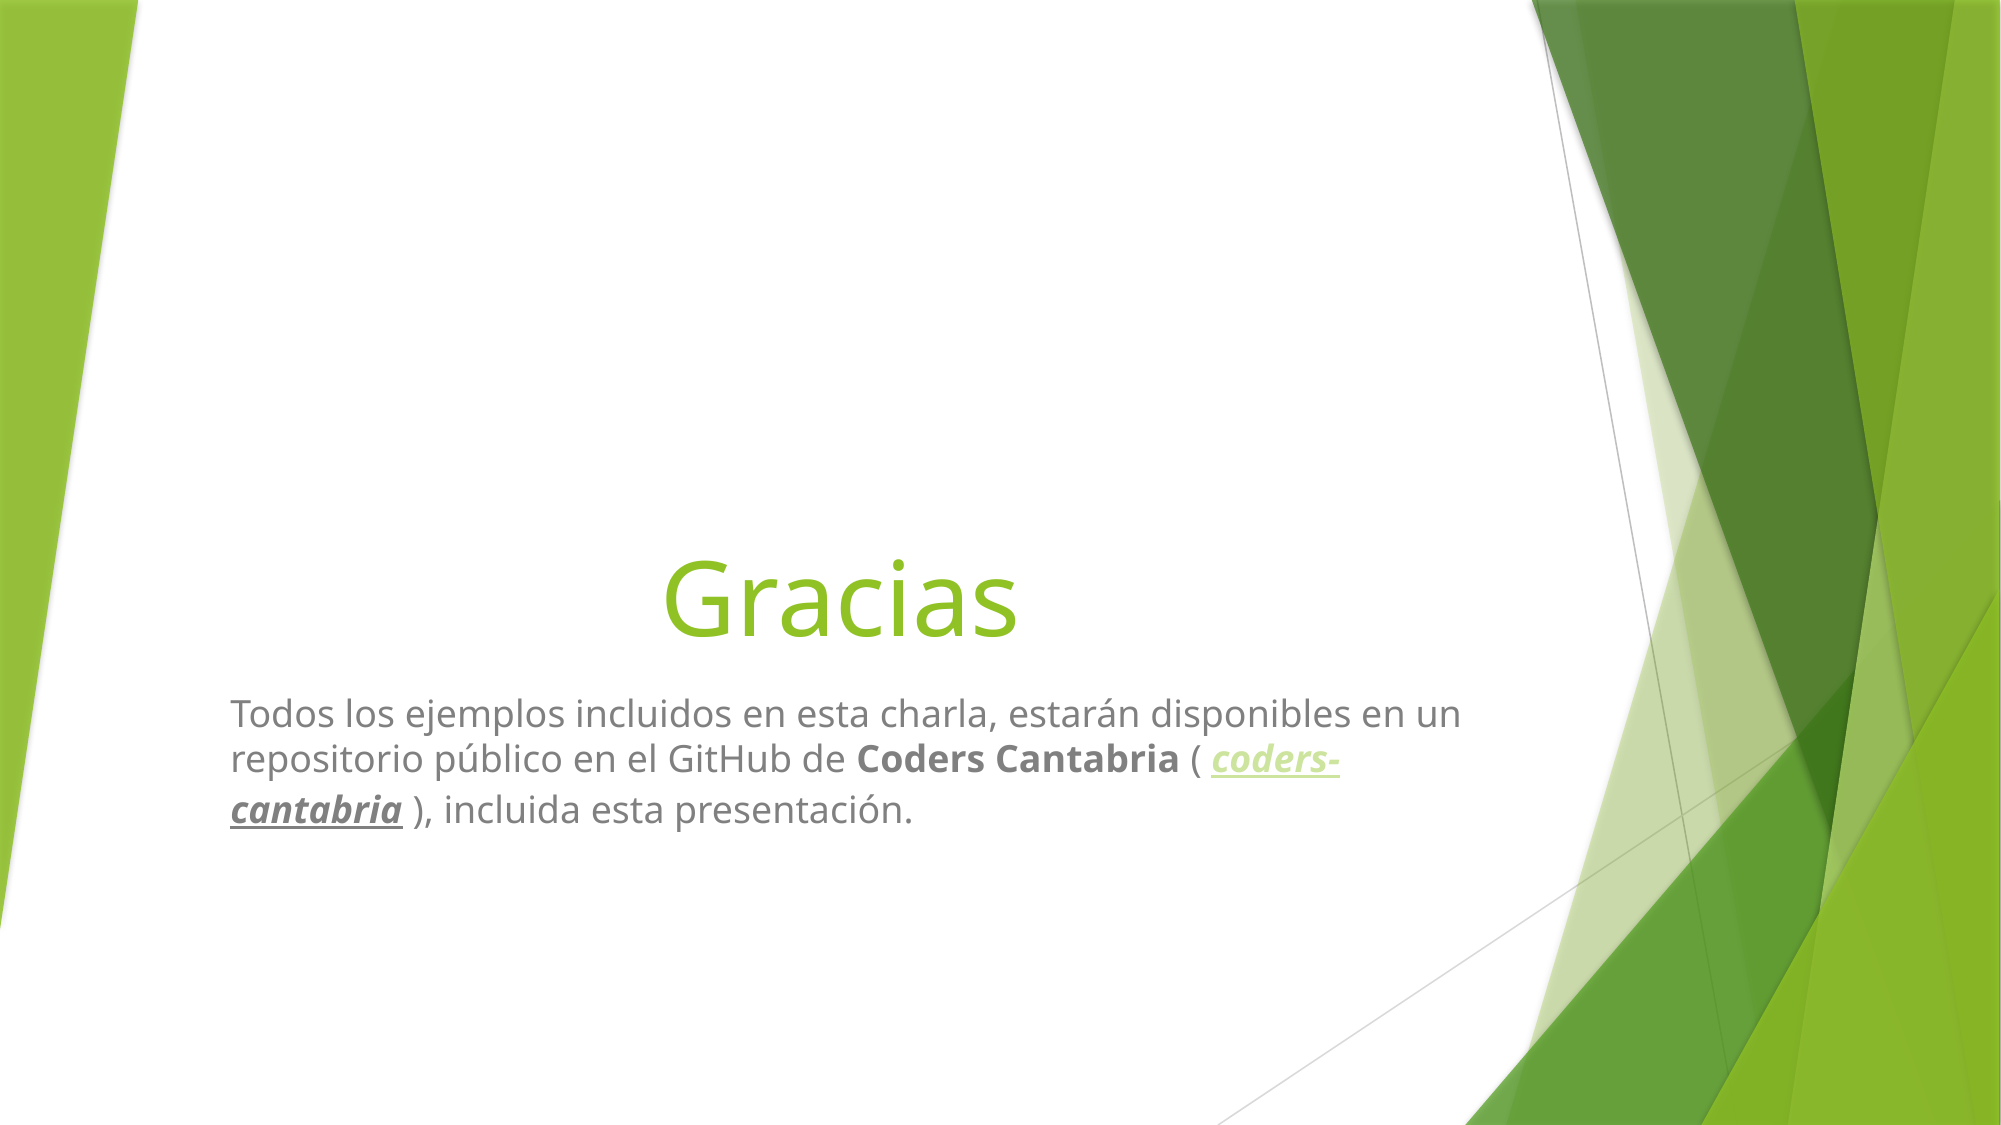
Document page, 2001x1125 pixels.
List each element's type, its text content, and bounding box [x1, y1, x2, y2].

subtitle Todos los ejemplos incluidos en esta charla, estarán disponibles en un repositorio público en el GitHub de Coders Cantabria ( coders-cantabria ), incluida esta presentación. [215, 664, 1522, 845]
title Gracias [160, 243, 1522, 665]
